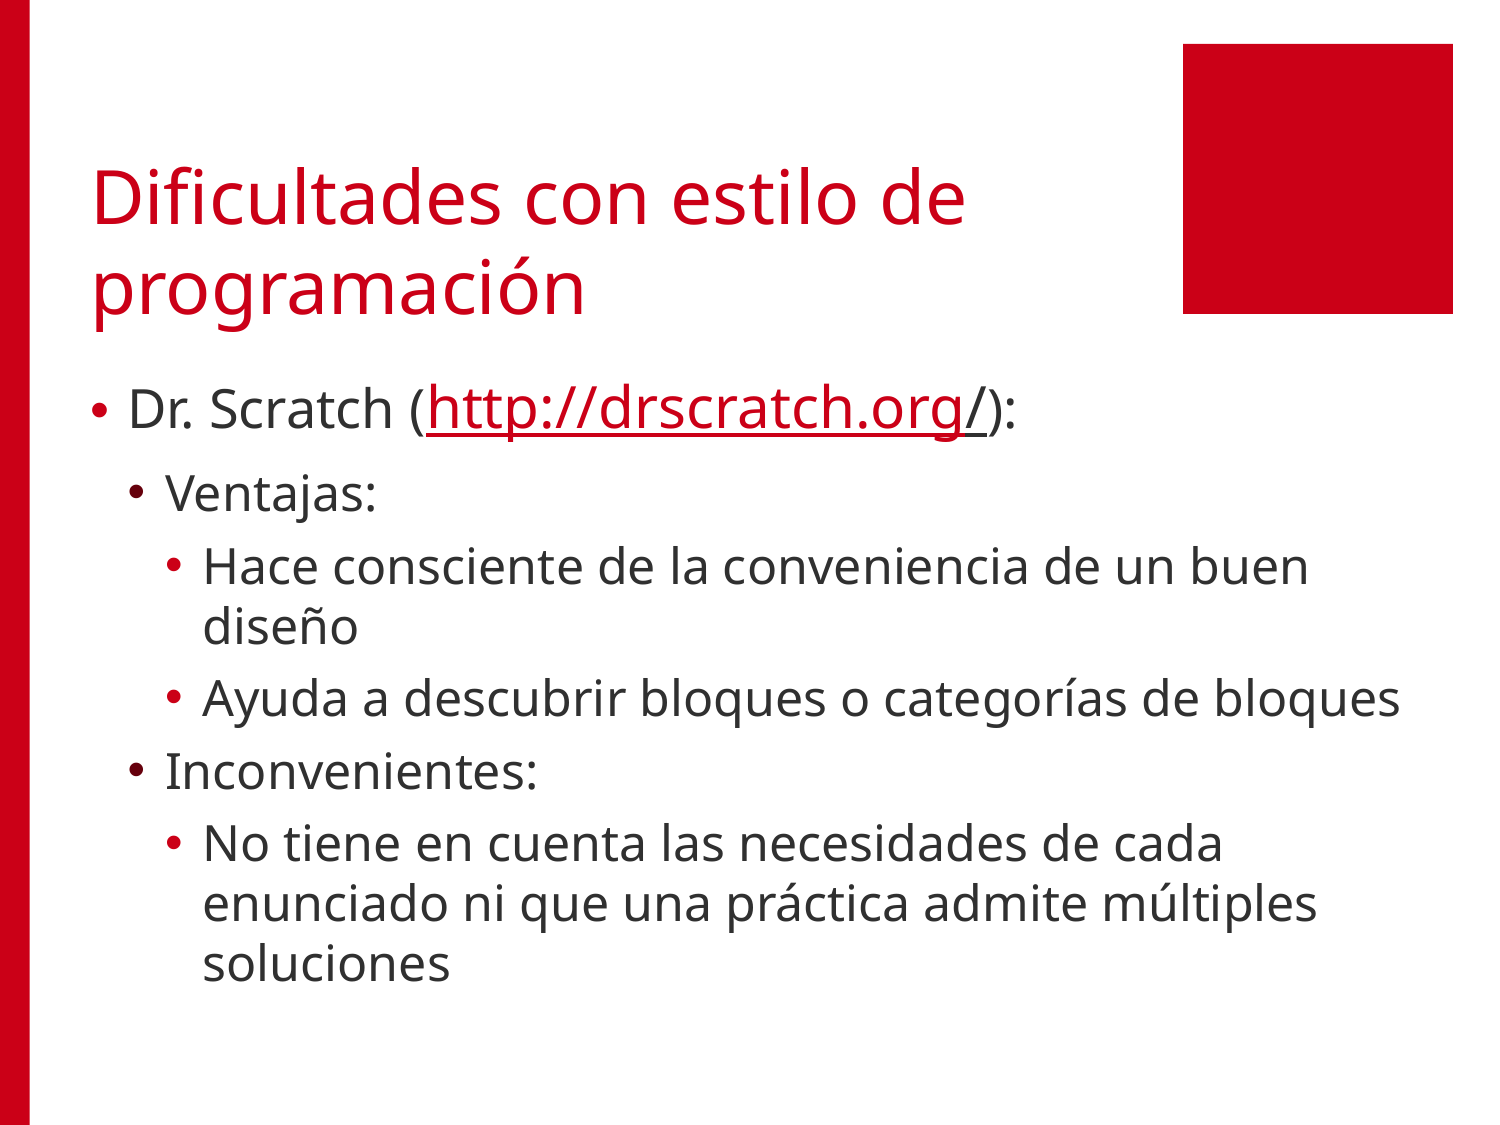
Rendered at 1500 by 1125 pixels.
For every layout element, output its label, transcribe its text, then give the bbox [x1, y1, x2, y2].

list Dr. Scratch (http://drscratch.org/): Ventajas: Hace consciente de la conveniencia de un buen diseño Ayuda a descubrir bloques o categorías de bloques Inconvenientes: No tiene en cuenta las necesidades de cada enunciado ni que una práctica admite múltiples soluciones [75, 362, 1449, 1125]
title Dificultades con estilo de programación [75, 149, 1143, 338]
